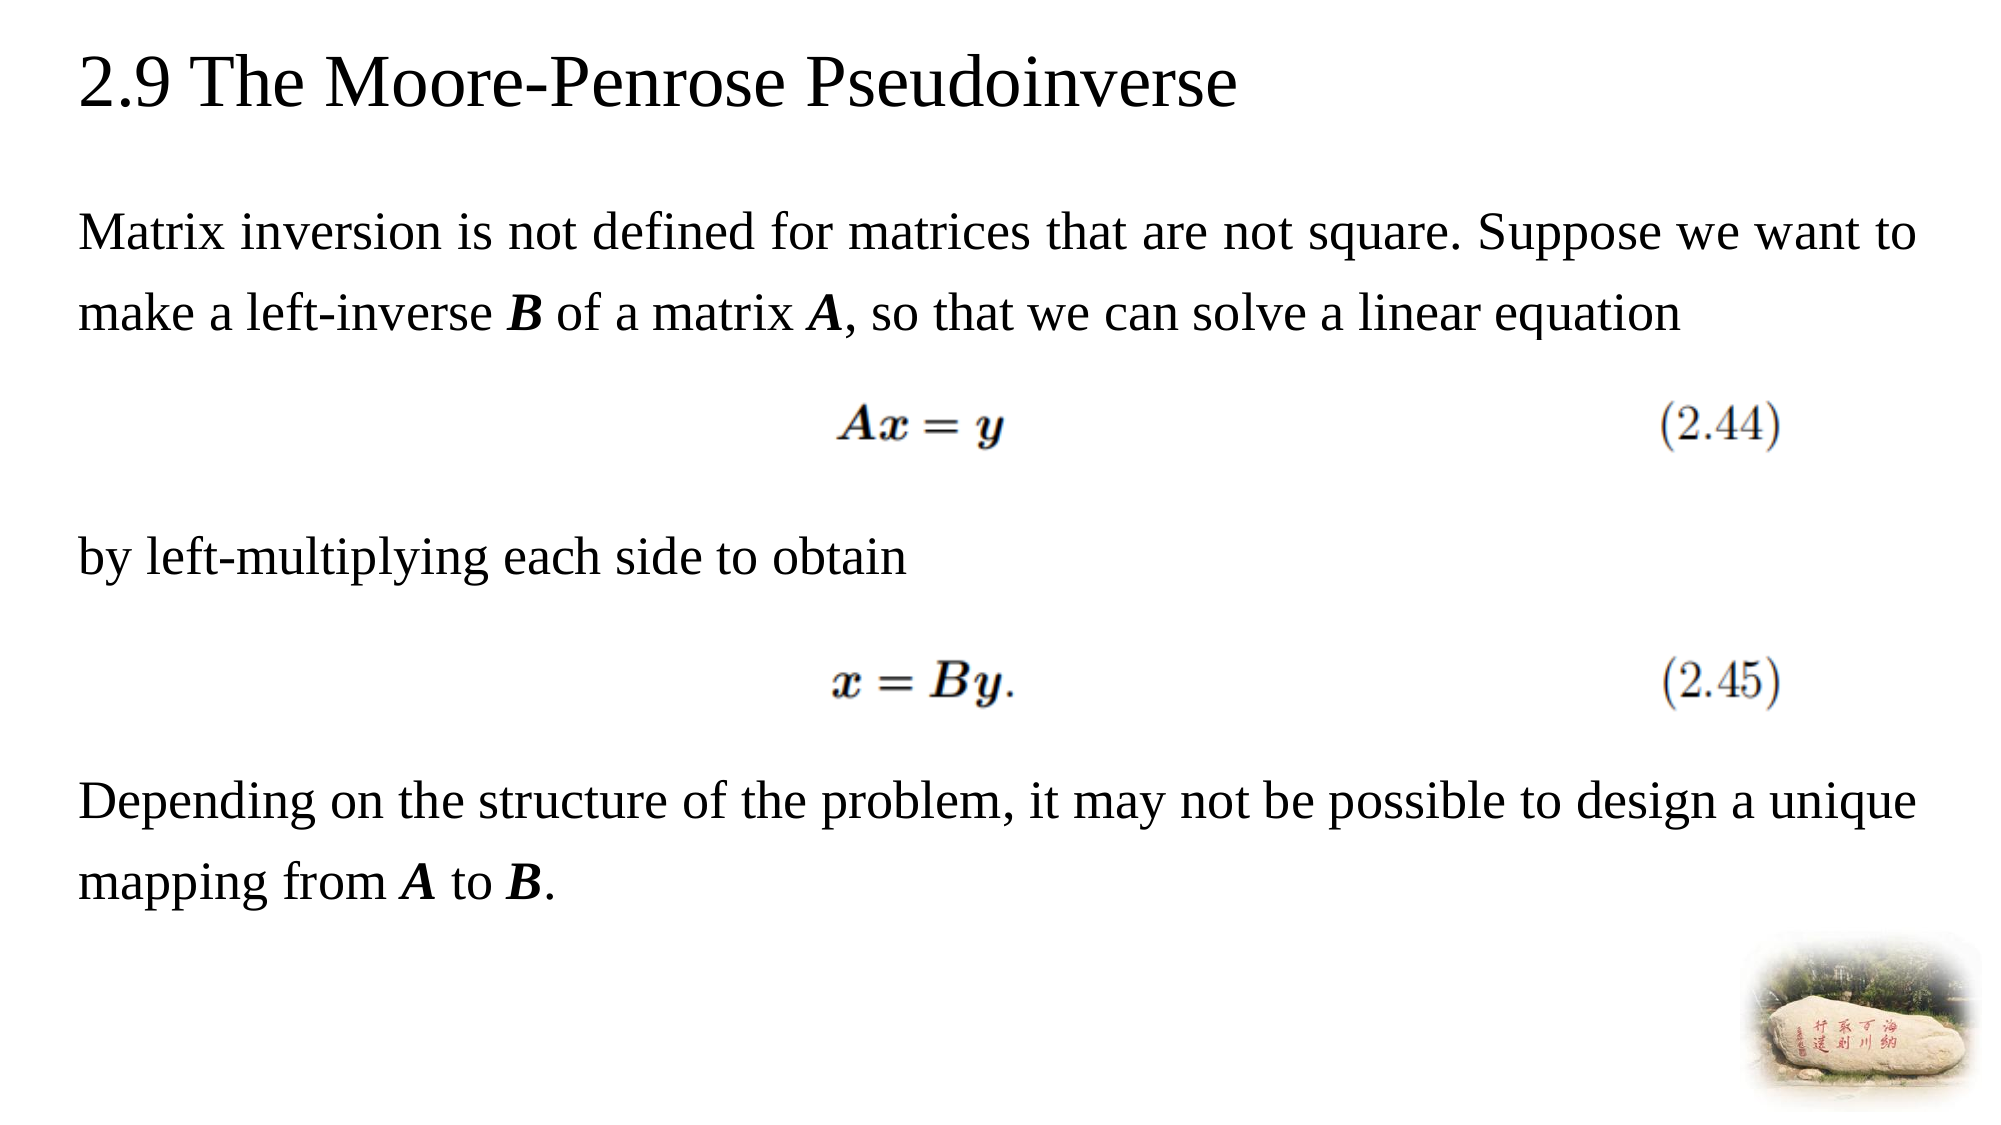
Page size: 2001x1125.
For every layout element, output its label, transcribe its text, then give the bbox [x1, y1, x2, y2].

list Matrix inversion is not defined for matrices that are not square. Suppose we want to make a left-inverse B of a matrix A, so that we can solve a linear equation by left-multiplying each side to obtain Depending on the structure of the problem, it may not be possible to design a unique mapping from A to B. [63, 171, 1936, 1014]
picture [1740, 927, 1985, 1112]
picture [63, 606, 1789, 740]
title 2.9 The Moore-Penrose Pseudoinverse [63, 21, 1789, 142]
picture [63, 340, 1789, 478]
